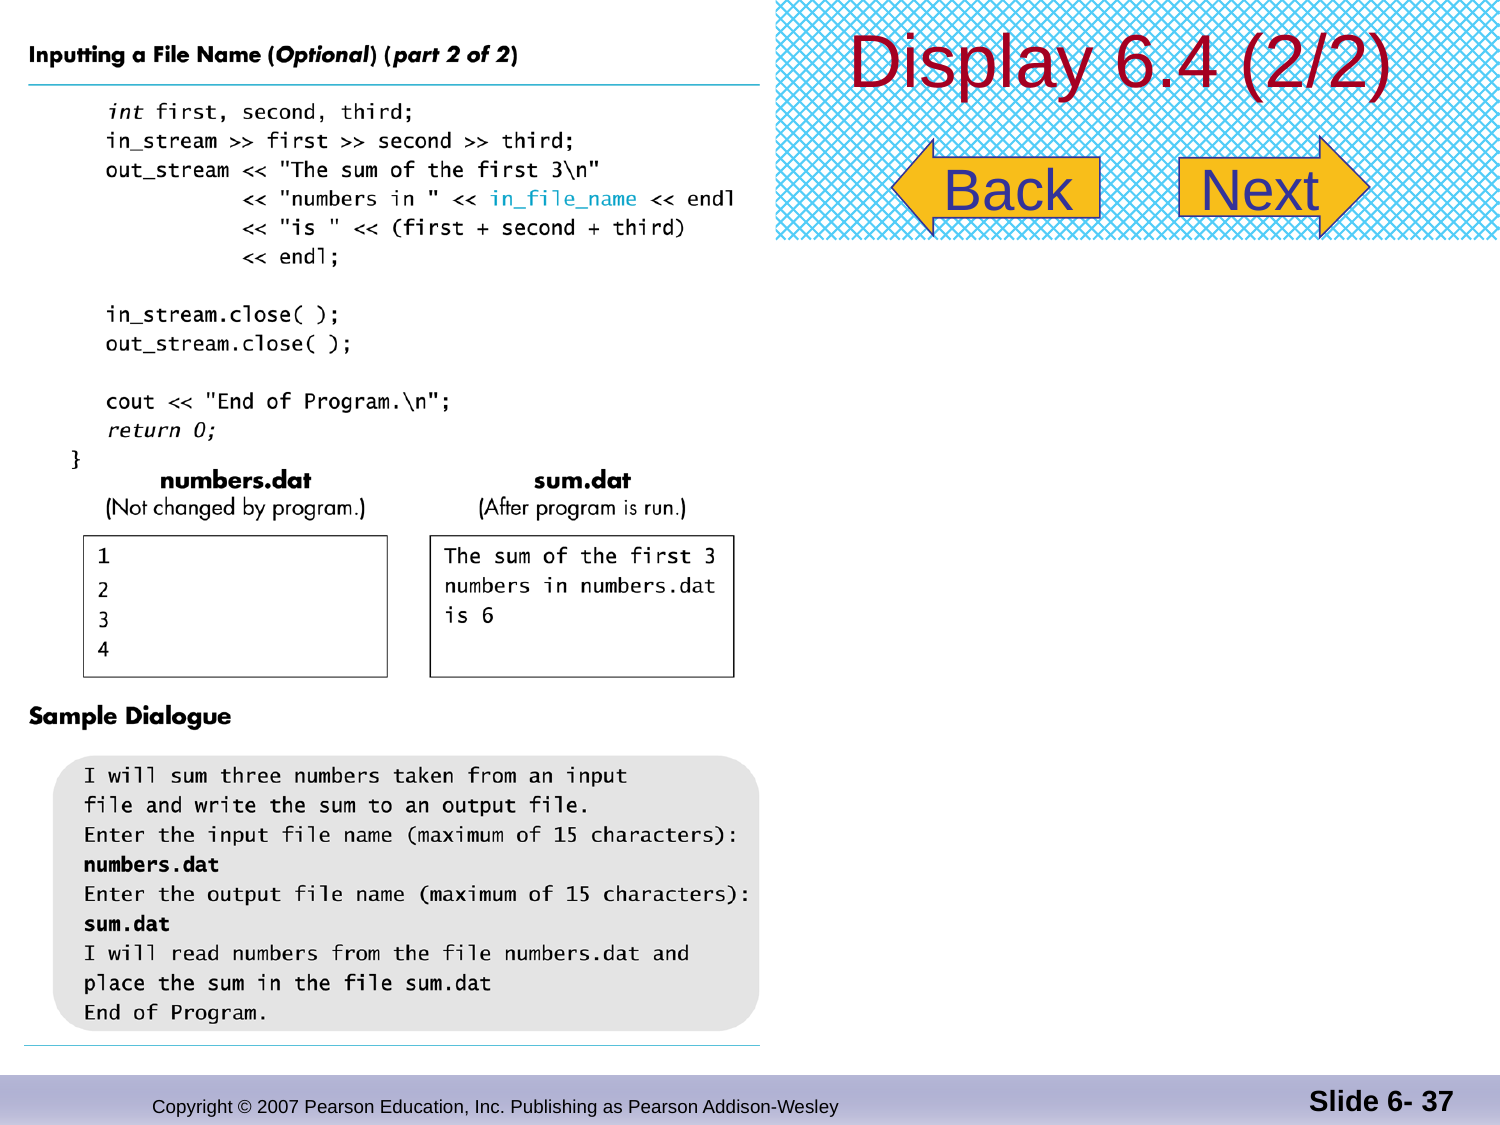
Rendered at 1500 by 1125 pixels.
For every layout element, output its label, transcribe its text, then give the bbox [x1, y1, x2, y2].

text_box [0, 0, 776, 251]
title Display 6.4 (2/2) [833, 37, 1426, 201]
text_box Back [903, 201, 1100, 236]
text_box Next [1179, 201, 1356, 238]
slide_number Slide 6- 37 [1156, 1049, 1470, 1125]
picture [24, 41, 760, 1047]
